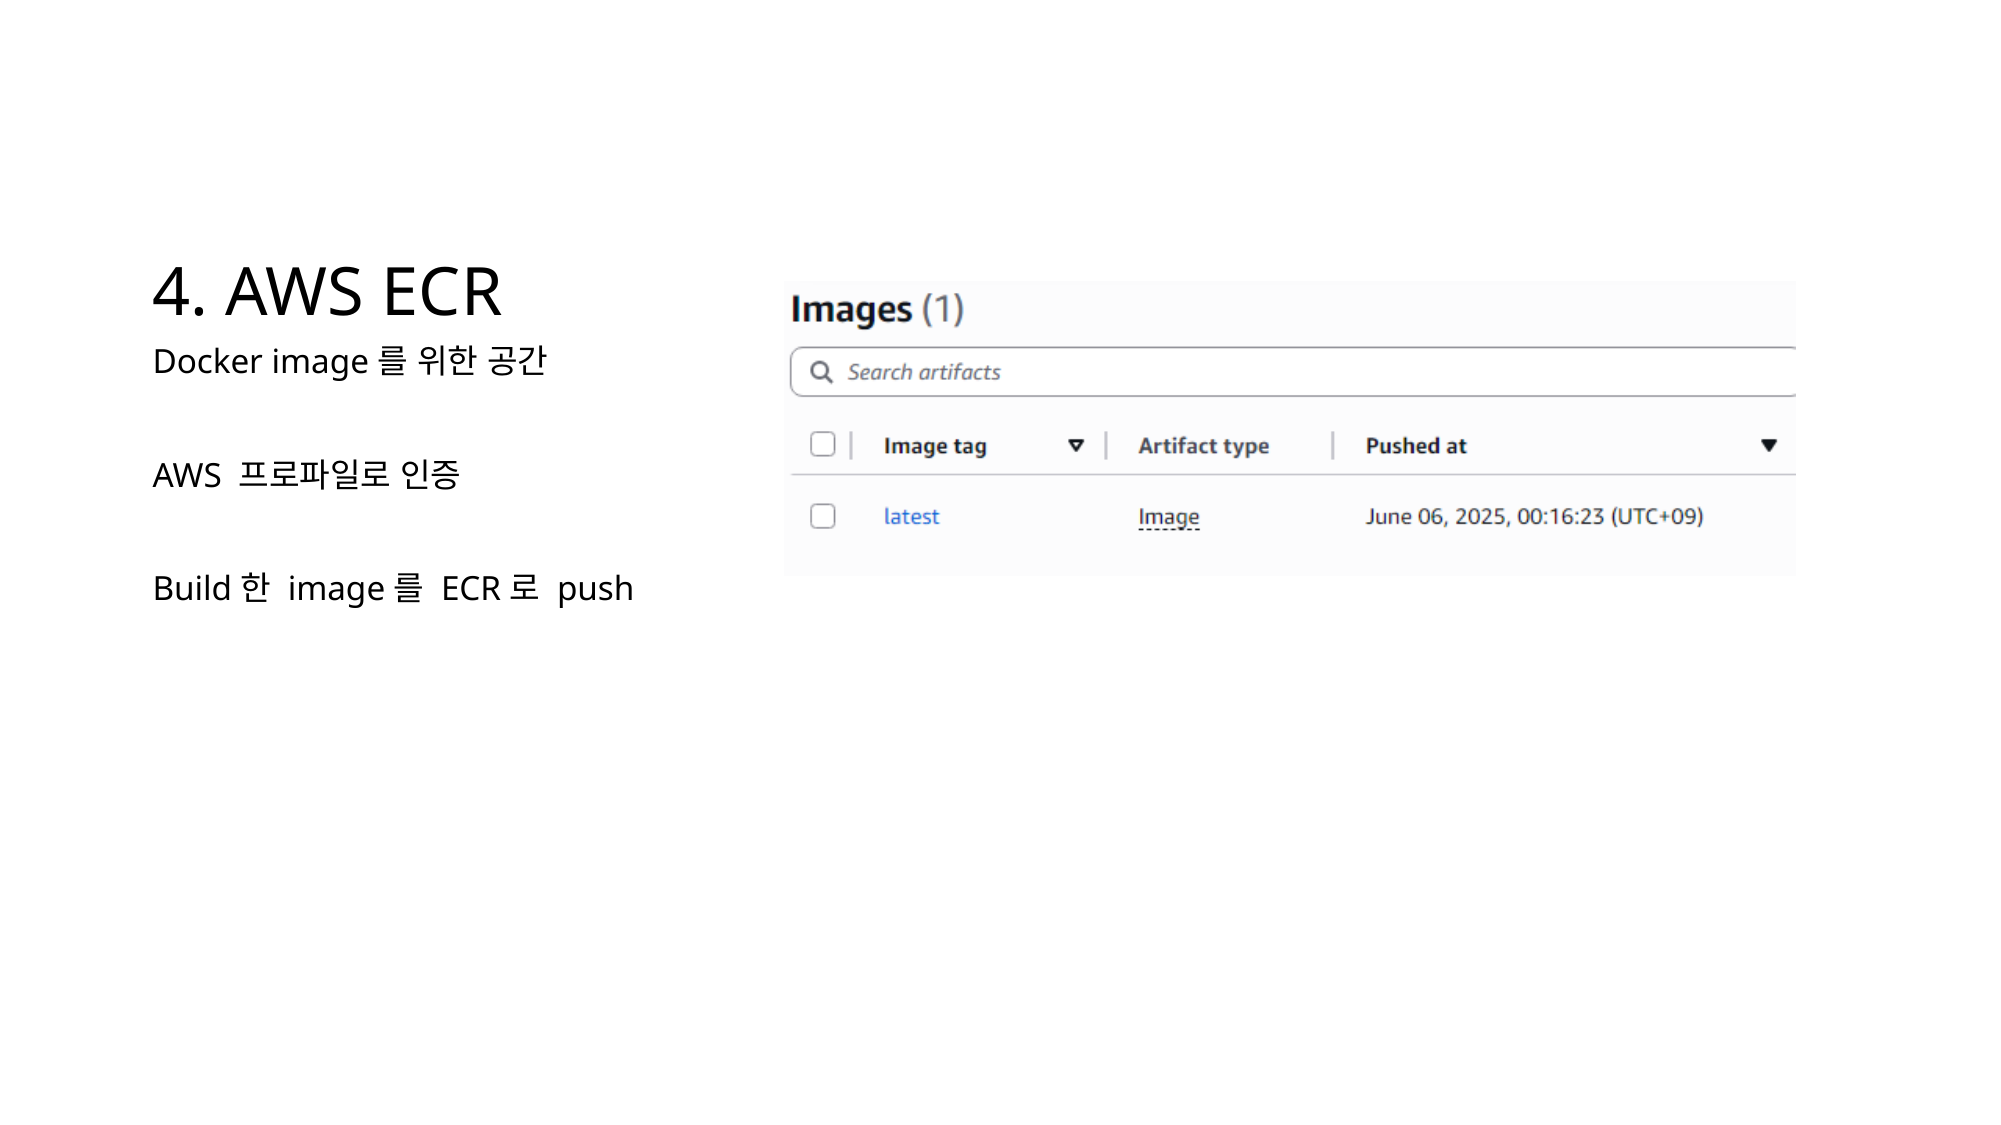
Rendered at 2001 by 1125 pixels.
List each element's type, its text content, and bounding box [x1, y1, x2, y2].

list Docker image를 위한 공간 AWS 프로파일로 인증 Build한 image를 ECR로 push [137, 337, 783, 963]
picture [783, 280, 1796, 576]
title 4. AWS ECR [137, 75, 783, 337]
